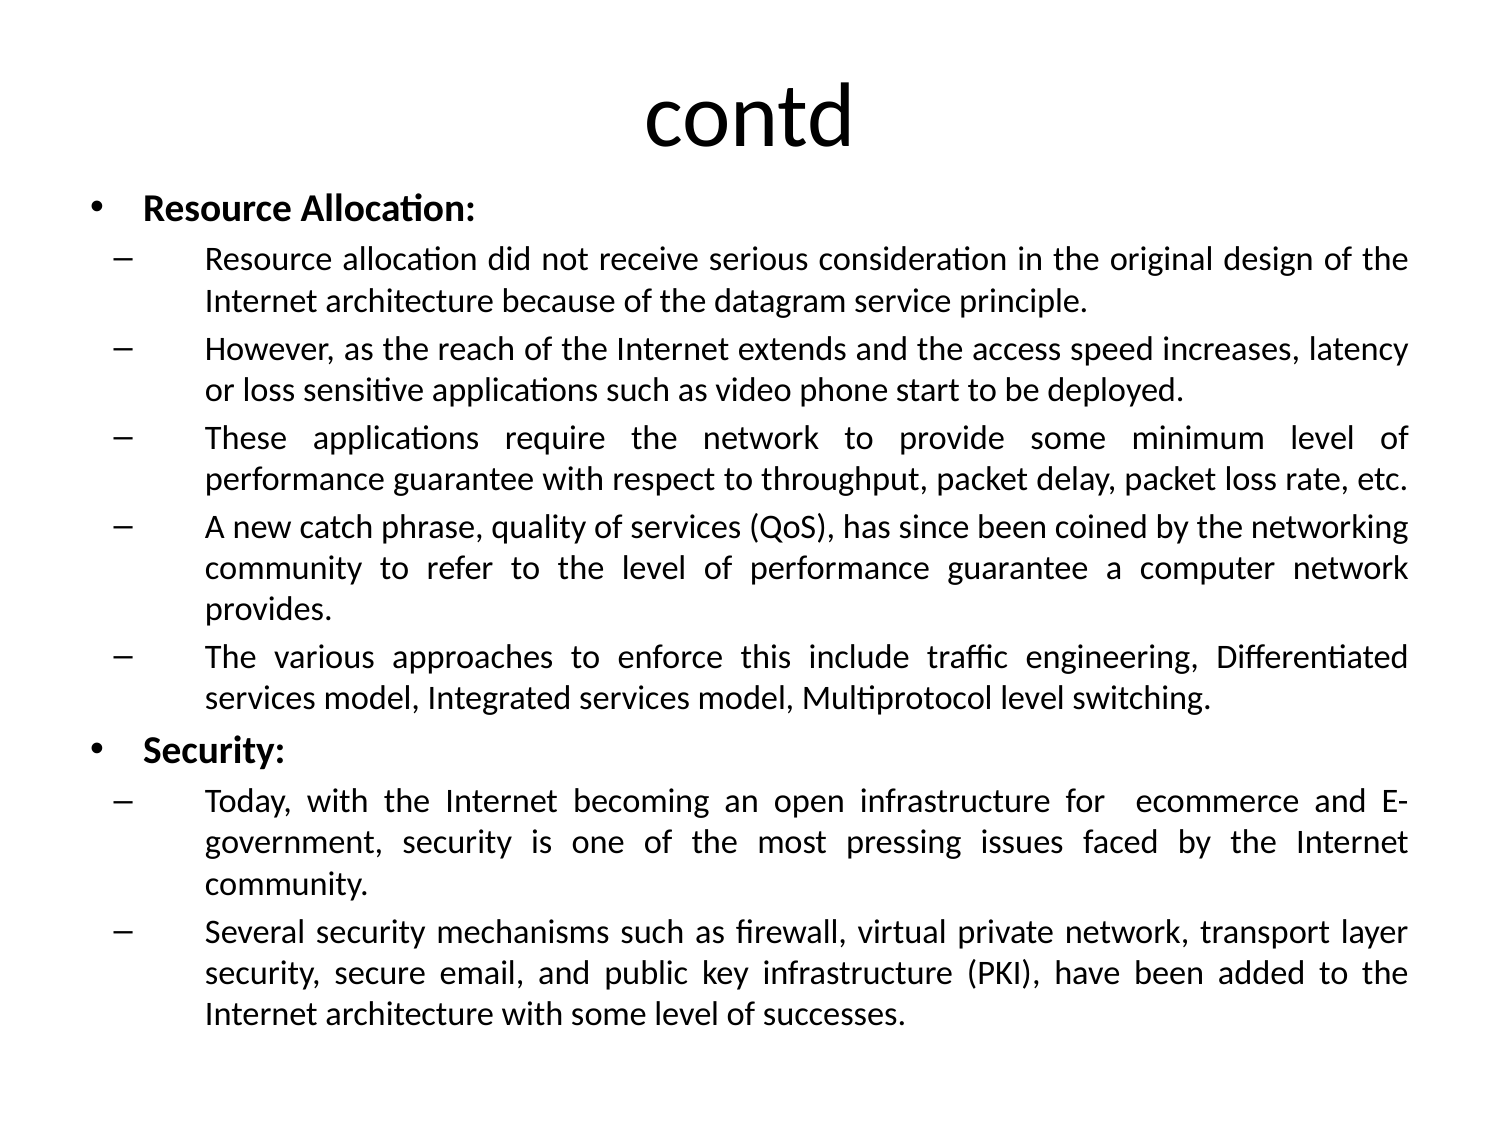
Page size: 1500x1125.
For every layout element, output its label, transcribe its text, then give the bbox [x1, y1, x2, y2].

title contd [75, 45, 1425, 174]
list Resource Allocation: Resource allocation did not receive serious consideration in the original design of the Internet architecture because of the datagram service principle. However, as the reach of the Internet extends and the access speed increases, latency or loss sensitive applications such as video phone start to be deployed. These applications require the network to provide some minimum level of performance guarantee with respect to throughput, packet delay, packet loss rate, etc. A new catch phrase, quality of services (QoS), has since been coined by the networking community to refer to the level of performance guarantee a computer network provides. The various approaches to enforce this include traffic engineering, Differentiated services model, Integrated services model, Multiprotocol level switching. Security: Today, with the Internet becoming an open infrastructure for ecommerce and E-government, security is one of the most pressing issues faced by the Internet community. Several security mechanisms such as firewall, virtual private network, transport layer security, secure email, and public key infrastructure (PKI), have been added to the Internet architecture with some level of successes. [75, 174, 1425, 1075]
